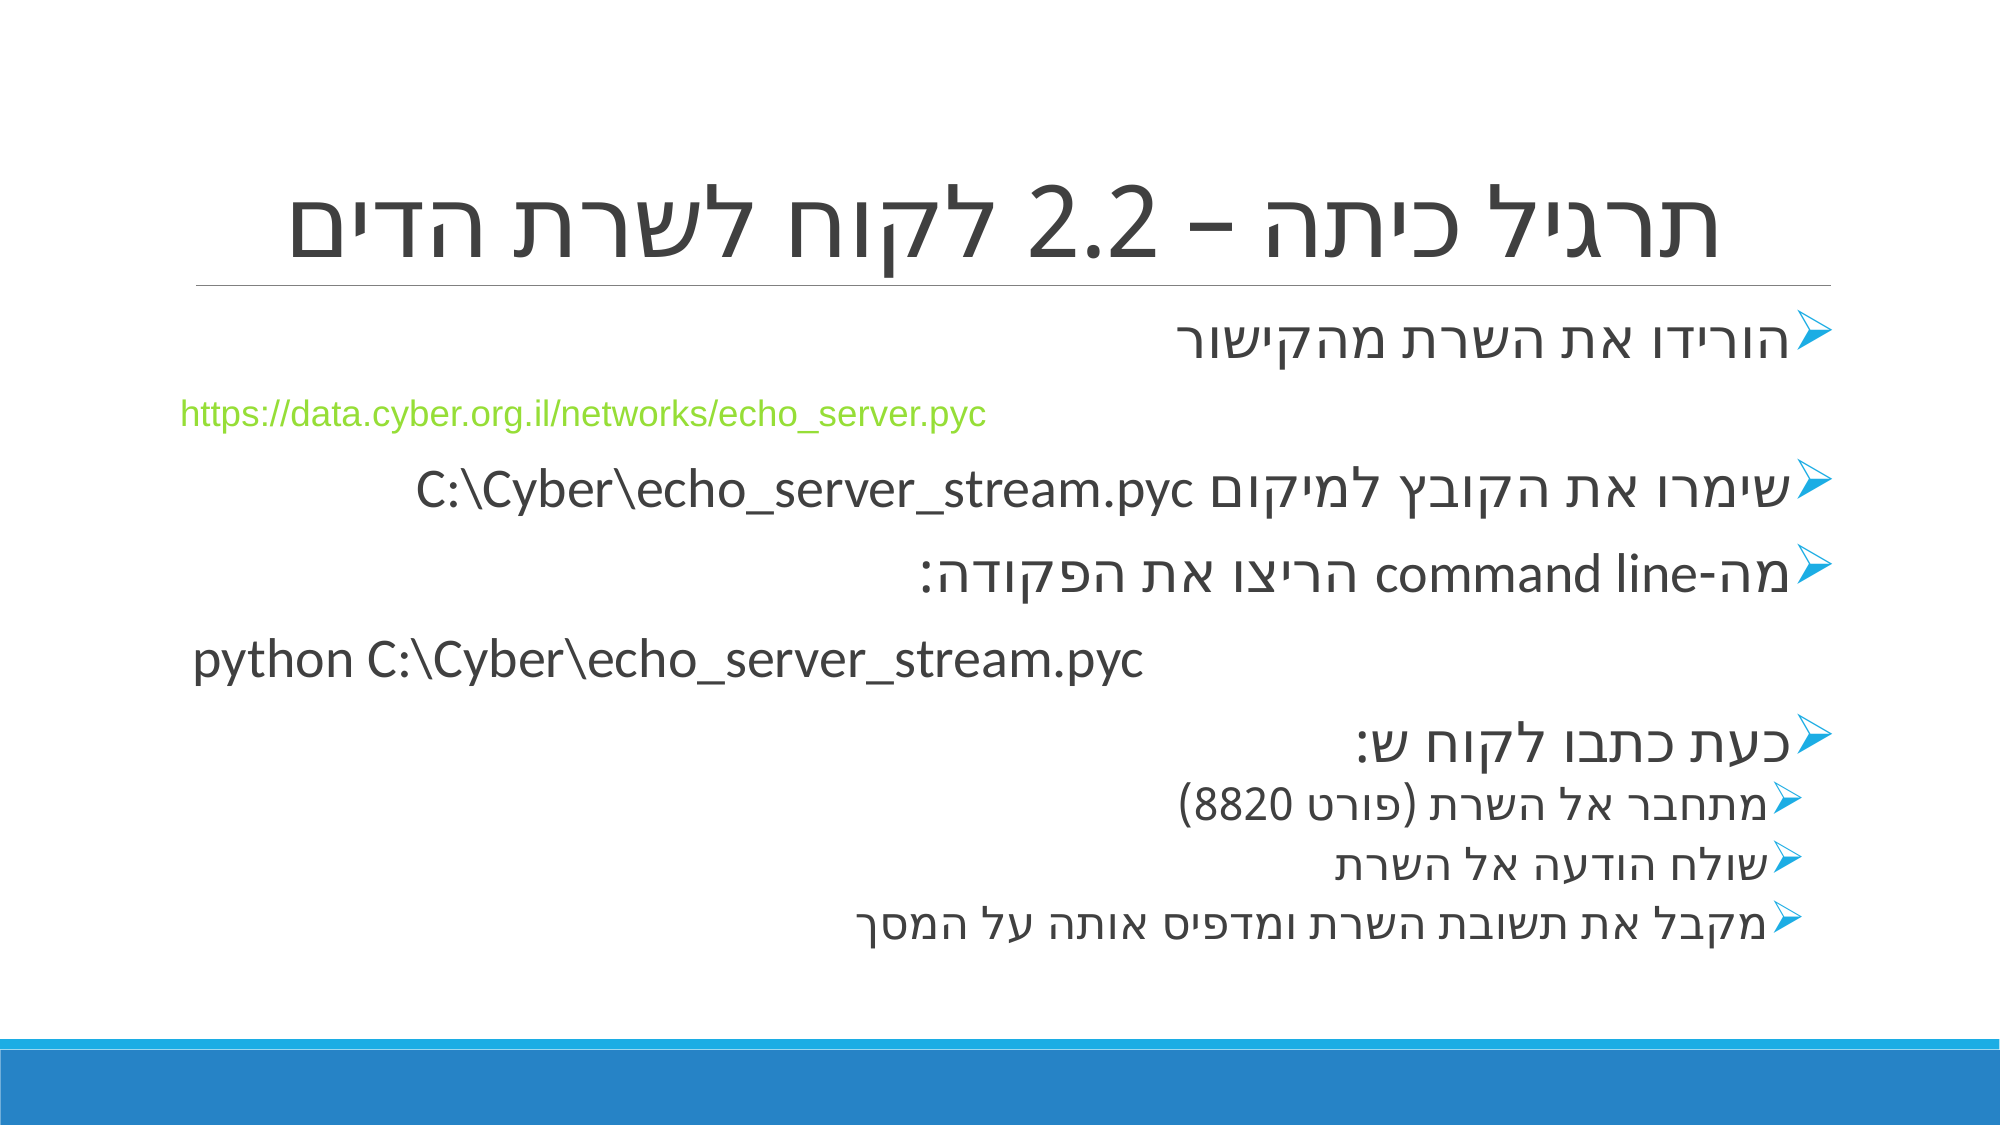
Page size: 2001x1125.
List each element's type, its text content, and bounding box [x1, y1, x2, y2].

list הורידו את השרת מהקישור https://data.cyber.org.il/networks/echo_server.pyc שימרו את הקובץ למיקום C:\Cyber\echo_server_stream.pyc מה-command line הריצו את הפקודה: python C:\Cyber\echo_server_stream.pyc כעת כתבו לקוח ש: מתחבר אל השרת (פורט 8820) שולח הודעה אל השרת מקבל את תשובת השרת ומדפיס אותה על המסך [180, 302, 1830, 963]
title תרגיל כיתה – 2.2 לקוח לשרת הדים [180, 47, 1830, 285]
